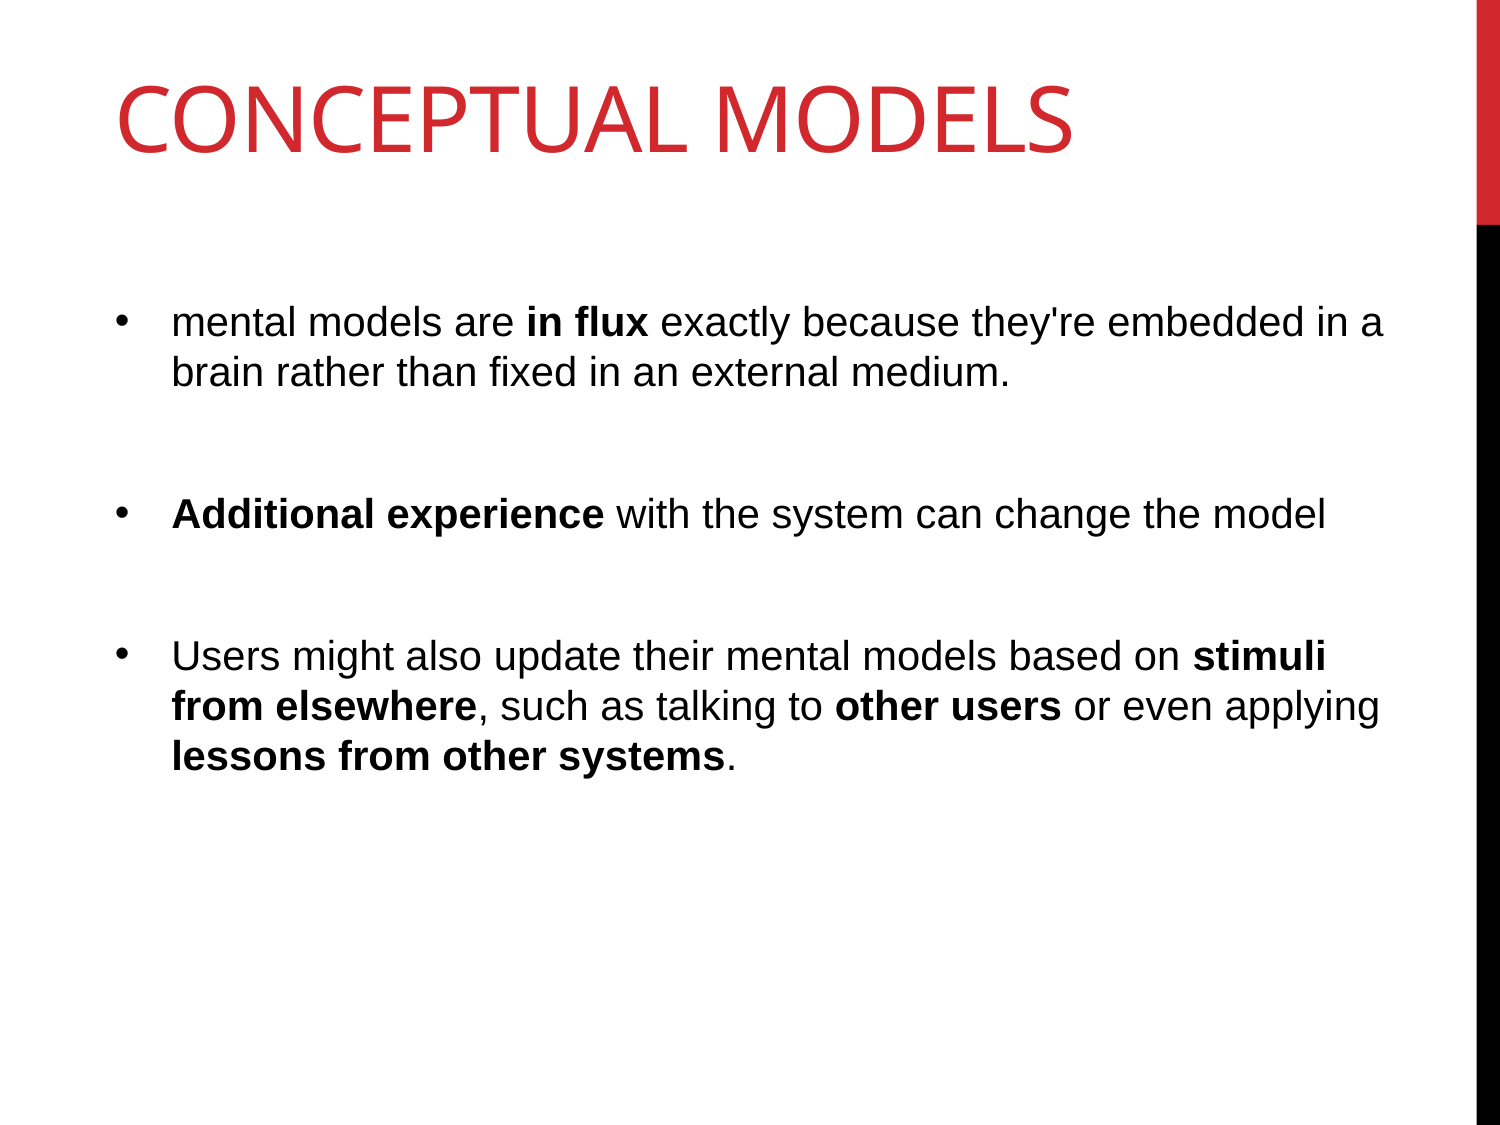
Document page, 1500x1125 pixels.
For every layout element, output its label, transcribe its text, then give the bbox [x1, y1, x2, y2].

title Conceptual Models [99, 44, 1425, 188]
list mental models are in flux exactly because they're embedded in a brain rather than fixed in an external medium. Additional experience with the system can change the model Users might also update their mental models based on stimuli from elsewhere, such as talking to other users or even applying lessons from other systems. [99, 287, 1438, 1013]
